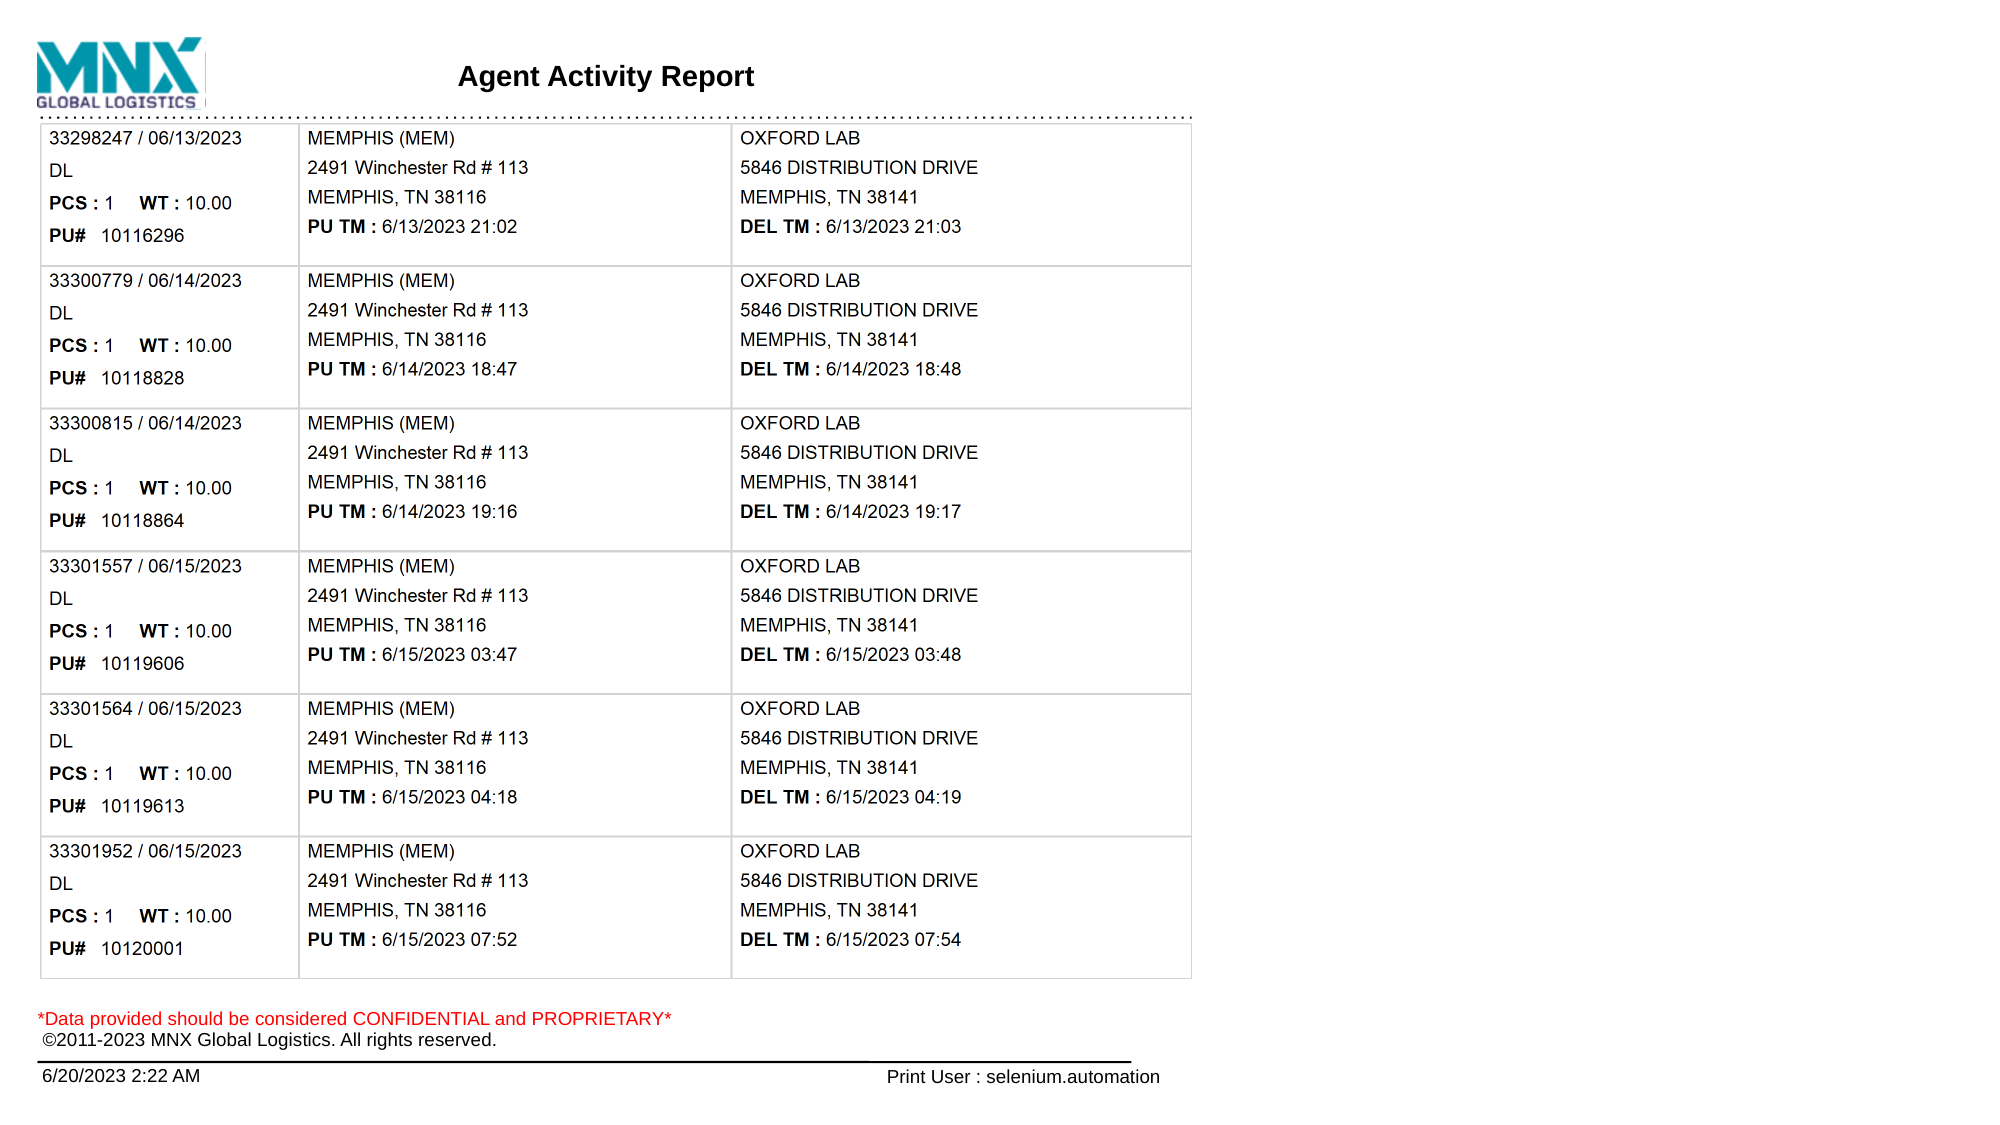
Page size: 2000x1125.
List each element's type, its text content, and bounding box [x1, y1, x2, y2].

text_box *Data provided should be considered CONFIDENTIAL and PROPRIETARY* [37, 1006, 1051, 1027]
picture [37, 37, 248, 110]
text_box Print User : selenium.automation [775, 1064, 1161, 1088]
text_box ©2011-2023 MNX Global Logistics. All rights reserved. [37, 1027, 1051, 1049]
picture [40, 123, 1192, 979]
text_box Agent Activity Report [359, 53, 854, 96]
text_box 6/20/2023 2:22 AM [42, 1063, 341, 1088]
